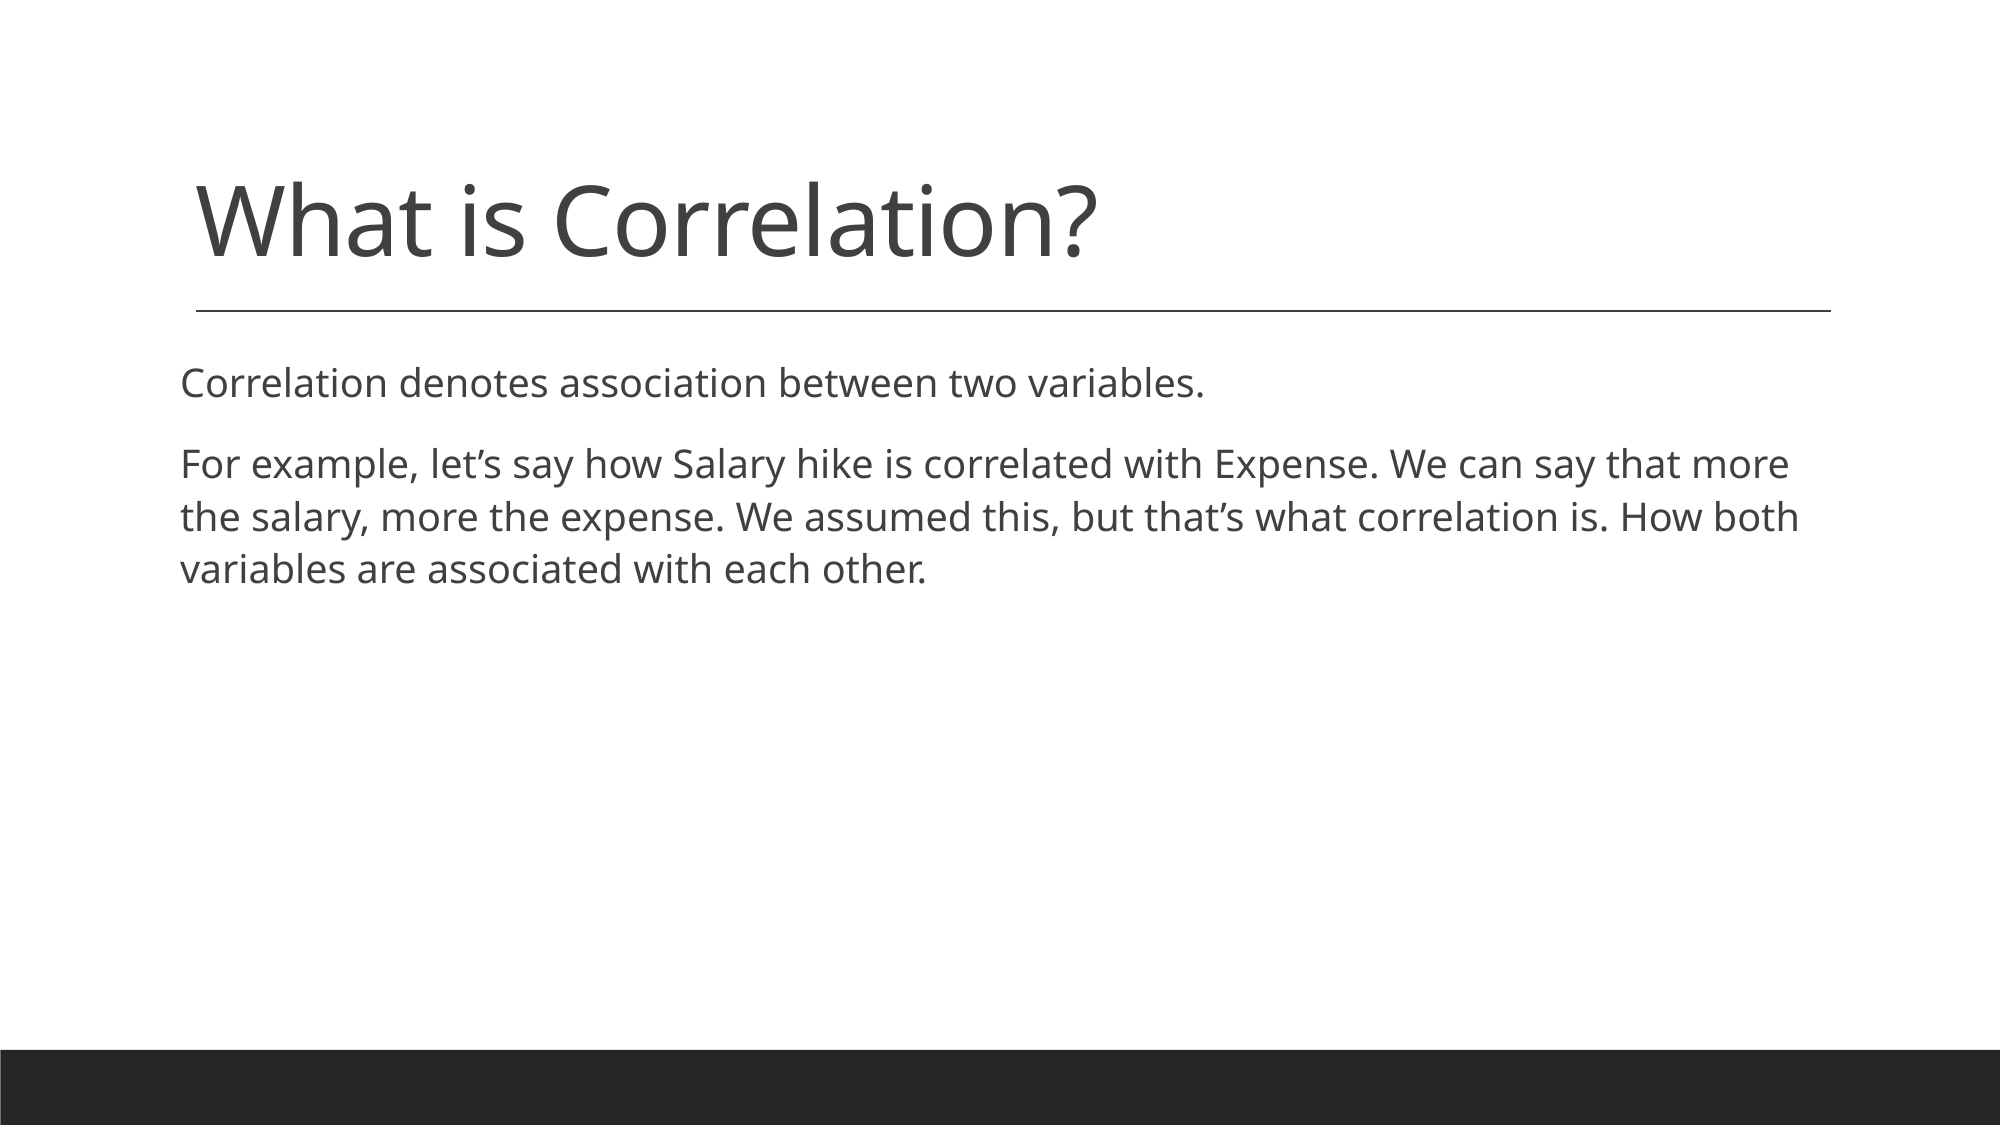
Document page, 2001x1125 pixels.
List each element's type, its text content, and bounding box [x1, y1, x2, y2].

title What is Correlation? [180, 47, 1830, 285]
list Correlation denotes association between two variables. For example, let’s say how Salary hike is correlated with Expense. We can say that more the salary, more the expense. We assumed this, but that’s what correlation is. How both variables are associated with each other. [180, 345, 1830, 963]
